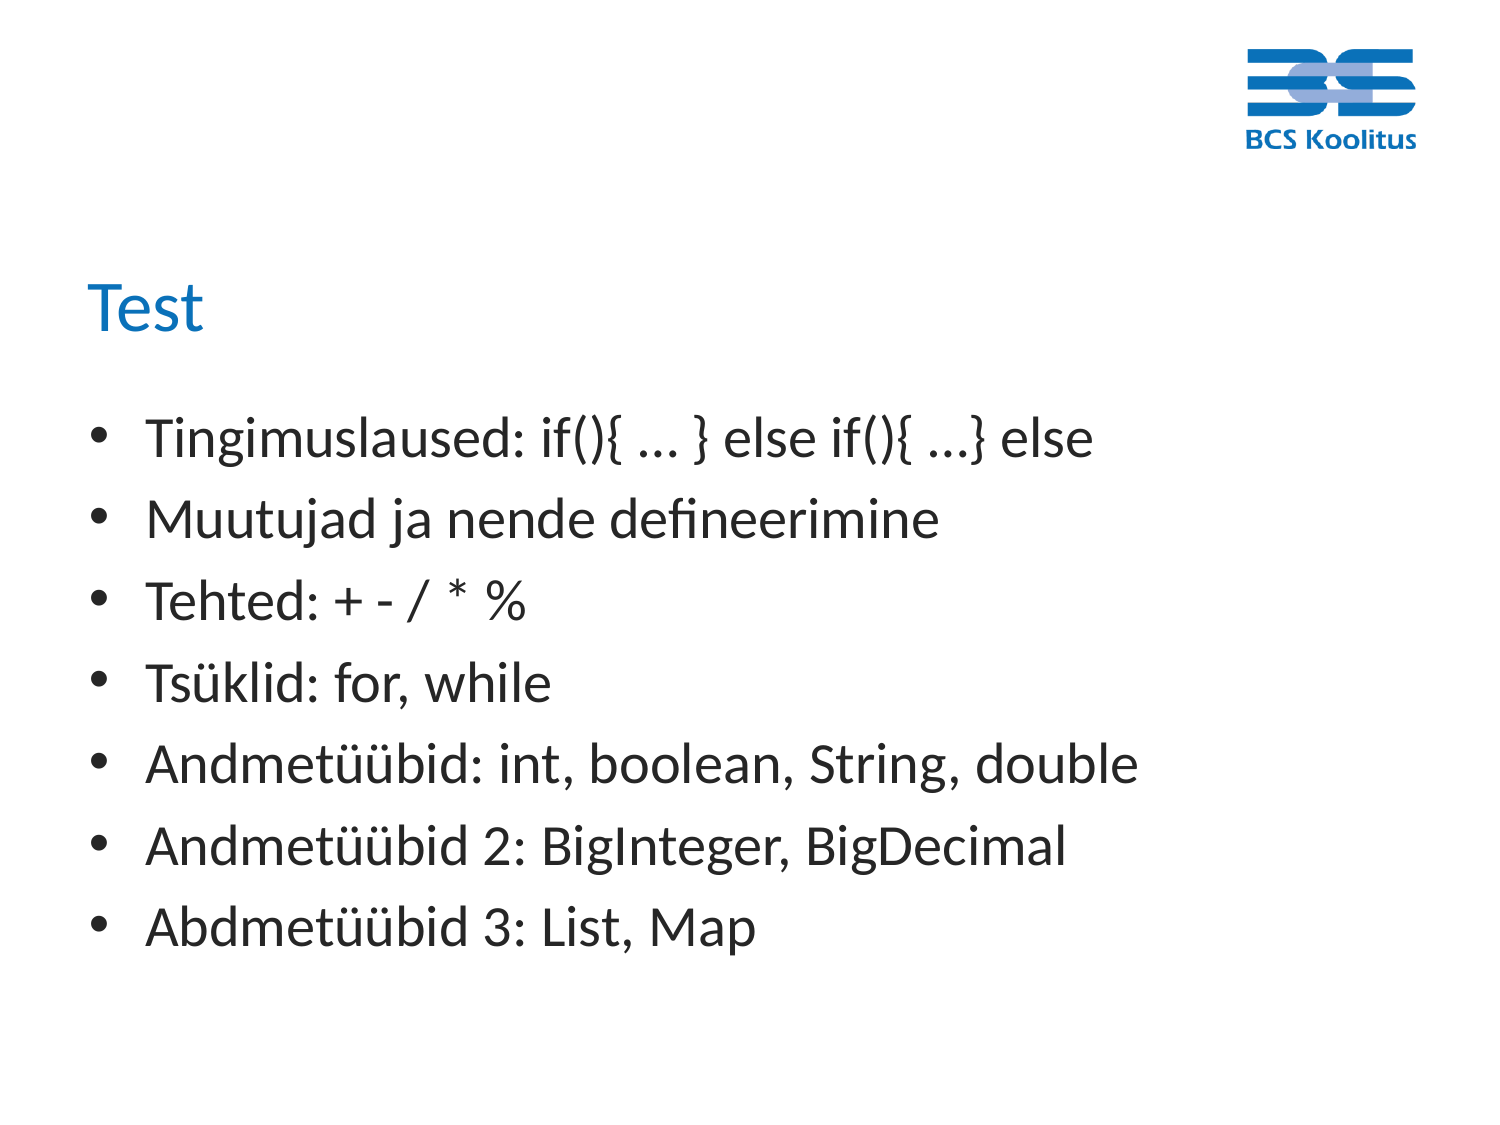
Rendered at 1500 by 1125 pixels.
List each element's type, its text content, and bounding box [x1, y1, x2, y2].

title Test [72, 166, 1423, 354]
picture [1246, 49, 1416, 149]
list Tingimuslaused: if(){ … } else if(){ …} else Muutujad ja nende defineerimine Tehted: + - / * % Tsüklid: for, while Andmetüübid: int, boolean, String, double Andmetüübid 2: BigInteger, BigDecimal Abdmetüübid 3: List, Map [73, 391, 1425, 1047]
